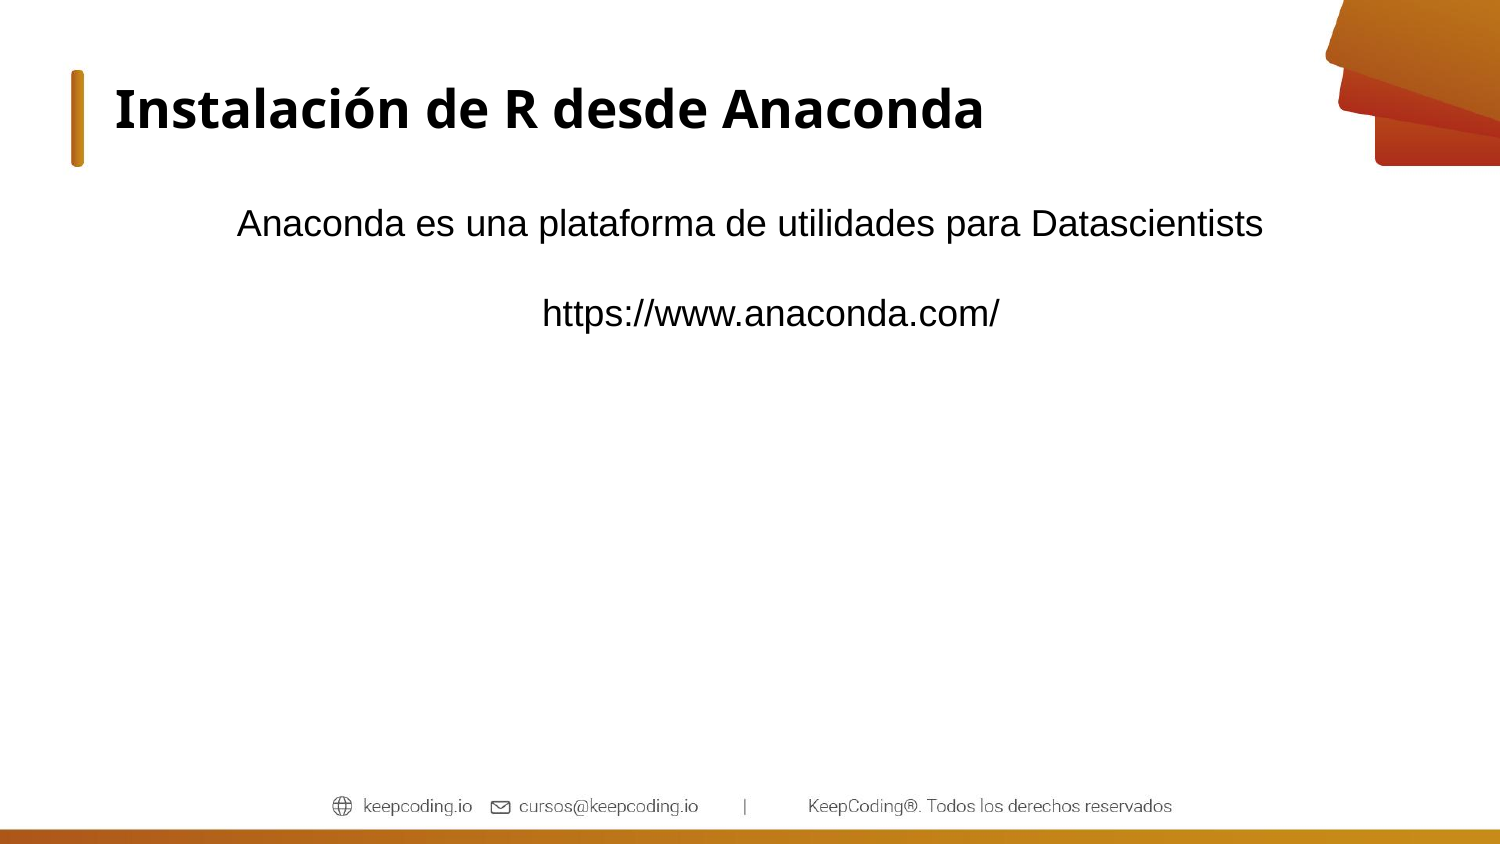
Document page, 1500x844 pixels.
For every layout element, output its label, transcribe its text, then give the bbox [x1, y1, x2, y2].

text_box Anaconda es una plataforma de utilidades para Datascientists https://www.anaconda.com/ [222, 196, 1320, 338]
text_box Instalación de R desde Anaconda [101, 60, 1165, 155]
picture [0, 0, 1500, 844]
